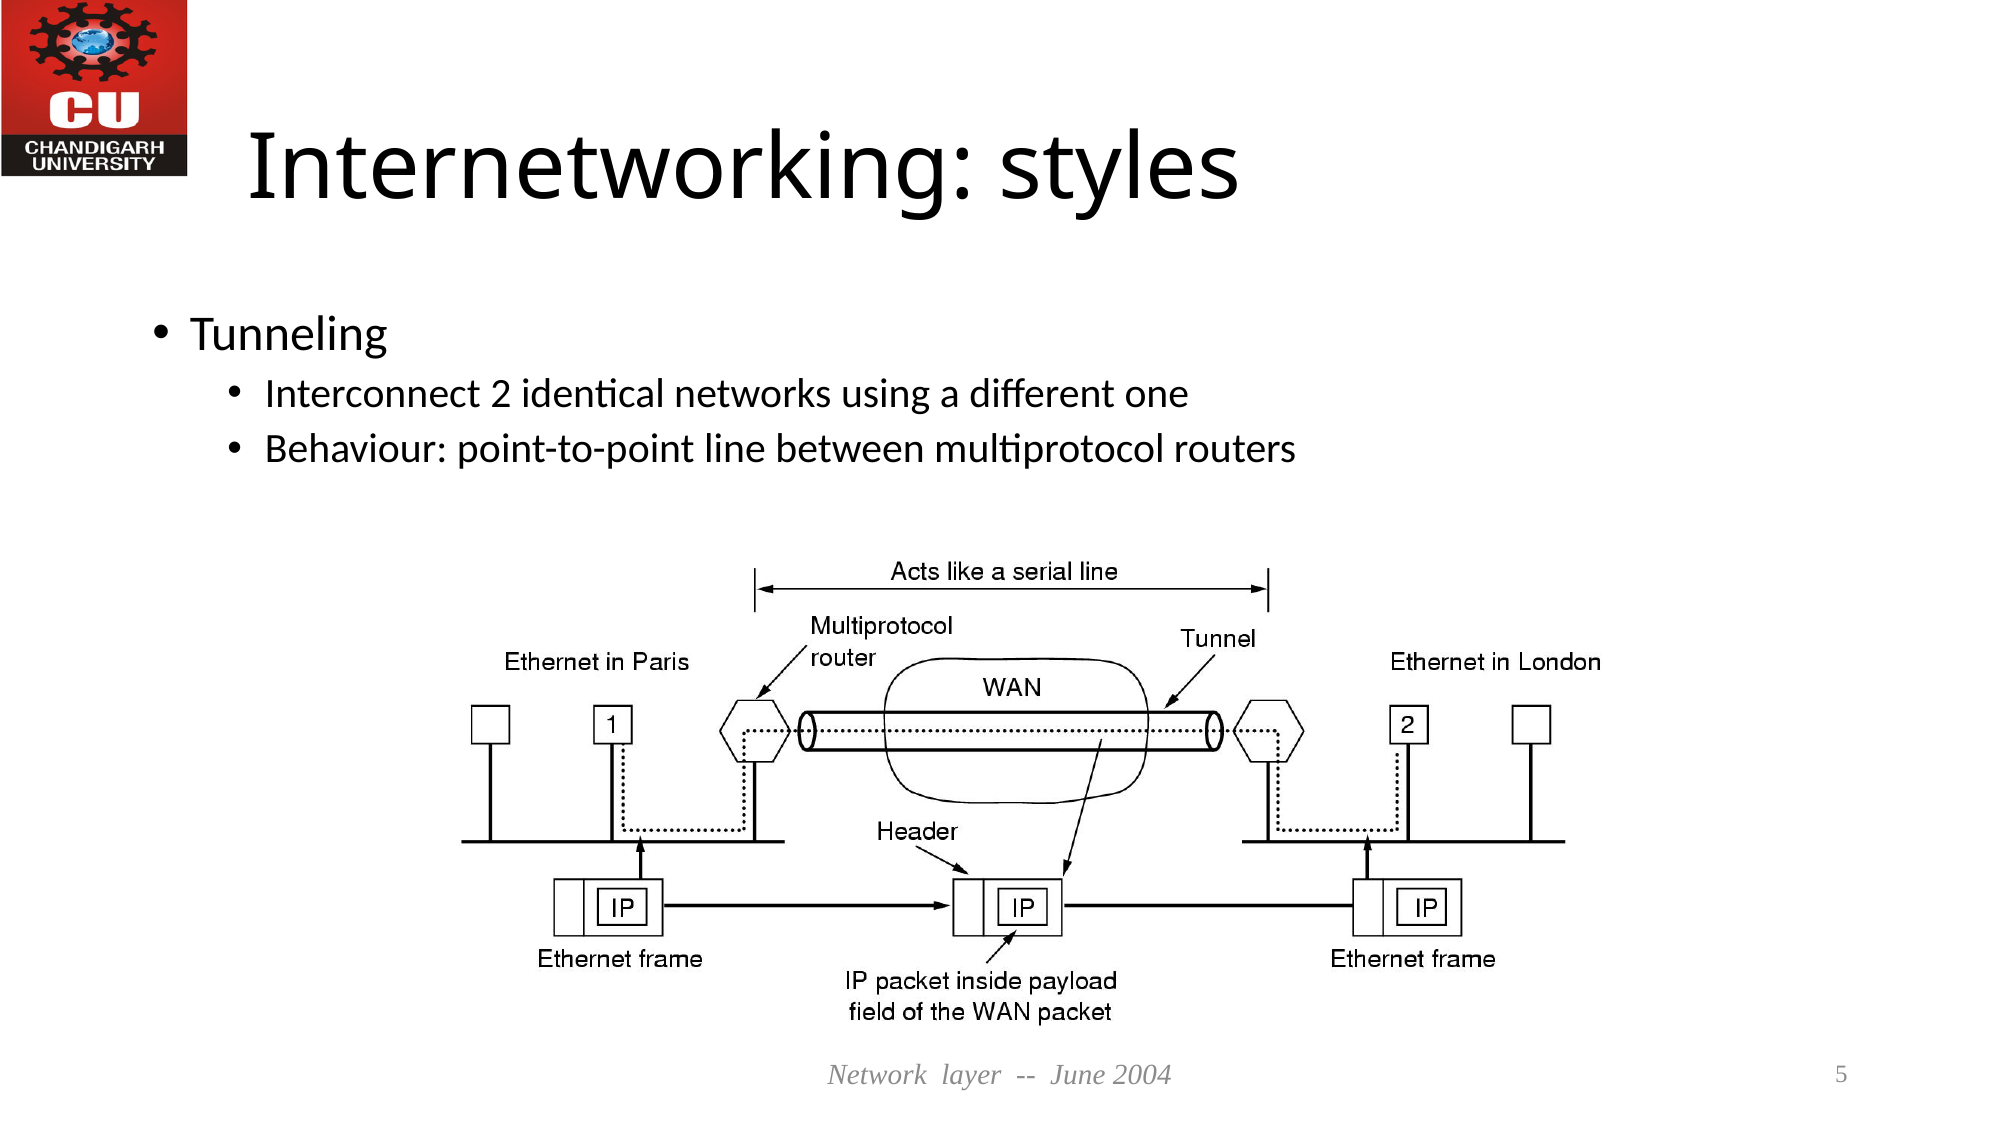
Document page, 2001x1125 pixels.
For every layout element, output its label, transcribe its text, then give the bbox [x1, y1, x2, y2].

title Internetworking: styles [137, 59, 1863, 278]
picture [449, 537, 1634, 1041]
picture [0, 0, 188, 177]
list Tunneling Interconnect 2 identical networks using a different one Behaviour: point-to-point line between multiprotocol routers [137, 299, 1863, 1014]
footer Network layer -- June 2004 [662, 1042, 1338, 1103]
slide_number 5 [1412, 1042, 1863, 1103]
